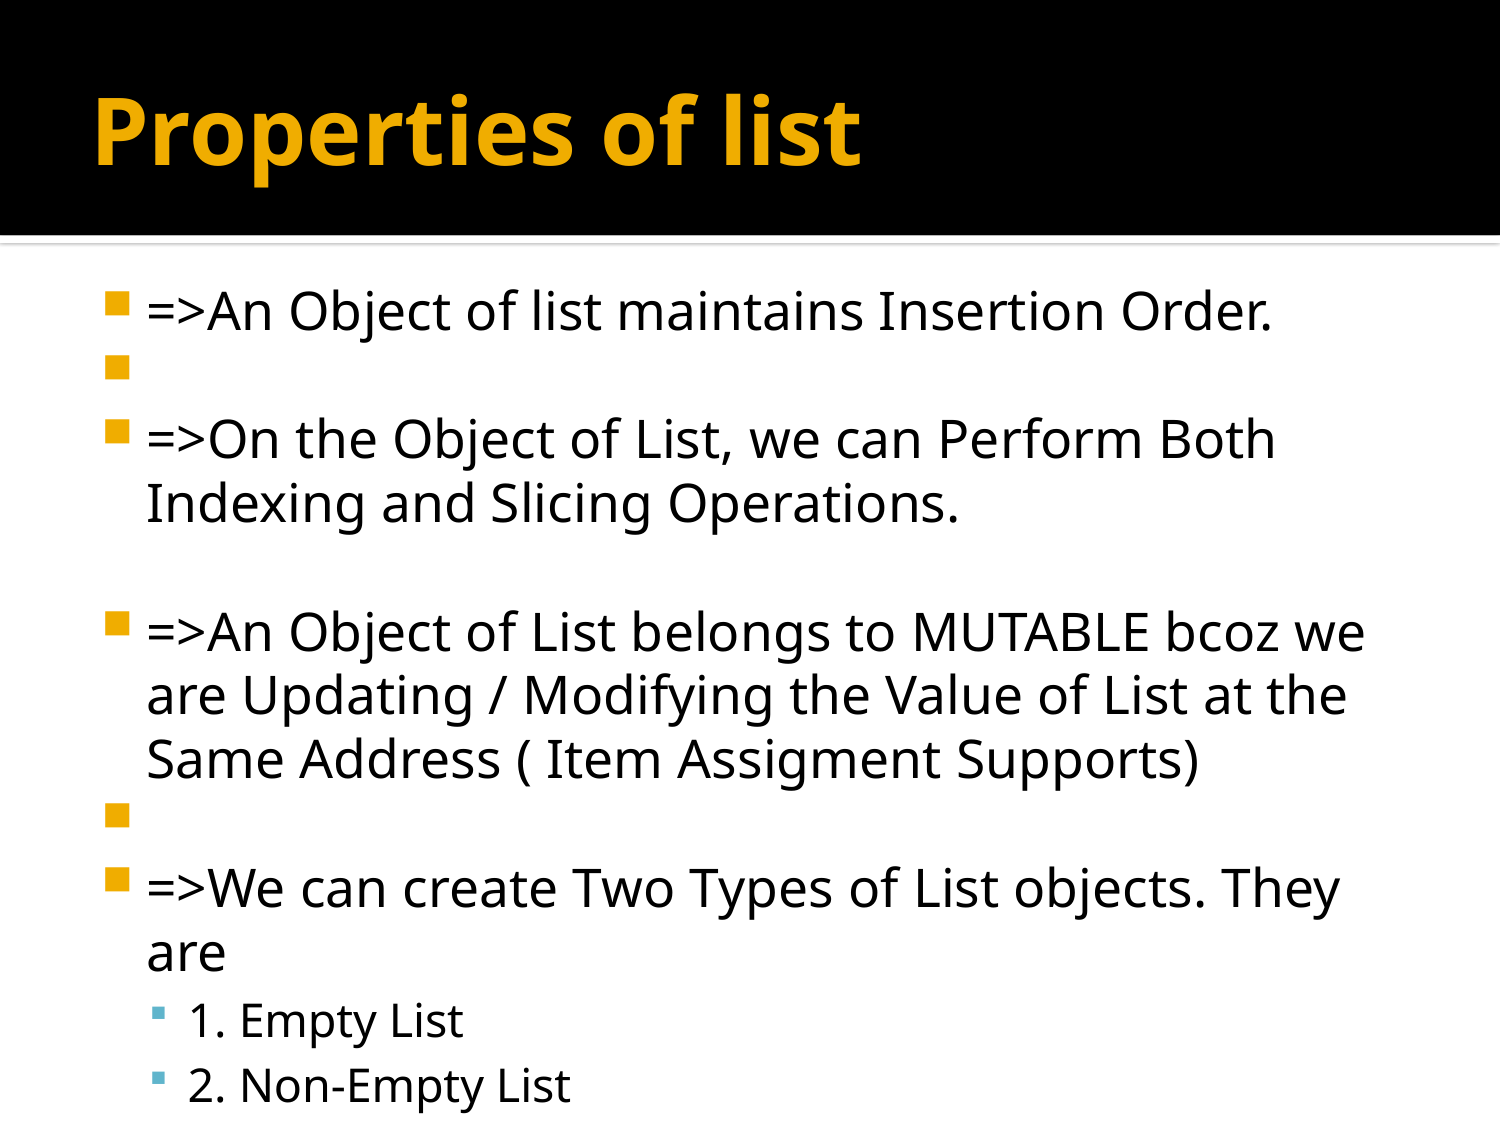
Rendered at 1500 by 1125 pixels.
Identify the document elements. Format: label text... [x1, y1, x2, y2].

title Properties of list [75, 25, 1425, 231]
list =>An Object of list maintains Insertion Order. =>On the Object of List, we can Perform Both Indexing and Slicing Operations. =>An Object of List belongs to MUTABLE bcoz we are Updating / Modifying the Value of List at the Same Address ( Item Assigment Supports) =>We can create Two Types of List objects. They are 1. Empty List 2. Non-Empty List [75, 262, 1425, 1125]
